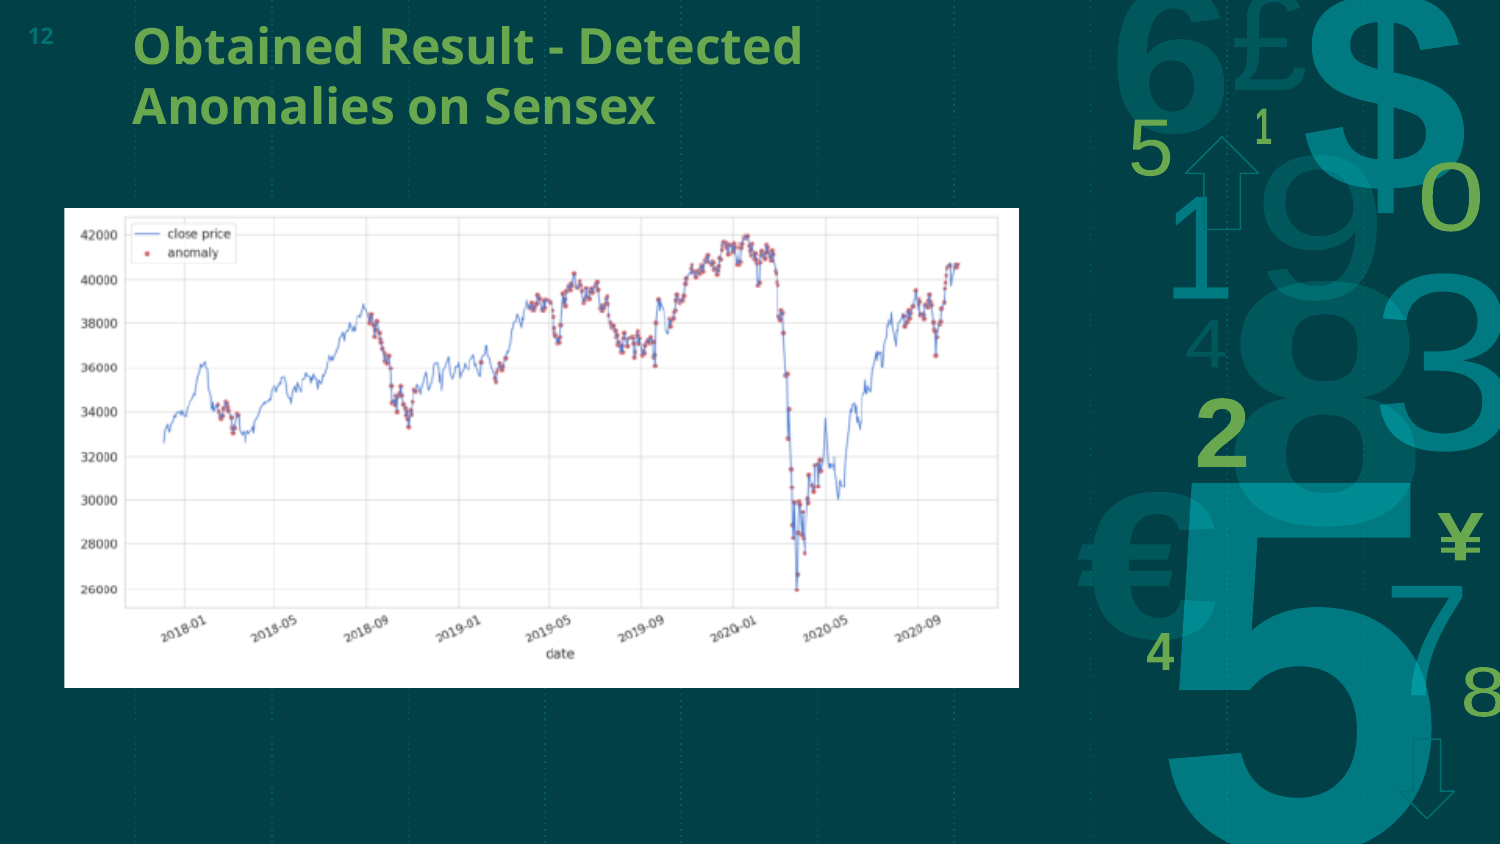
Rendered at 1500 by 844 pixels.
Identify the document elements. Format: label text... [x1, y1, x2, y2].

picture [64, 208, 1020, 688]
title Obtained Result - Detected Anomalies on Sensex [117, 35, 966, 150]
slide_number ‹#› [12, 6, 103, 66]
